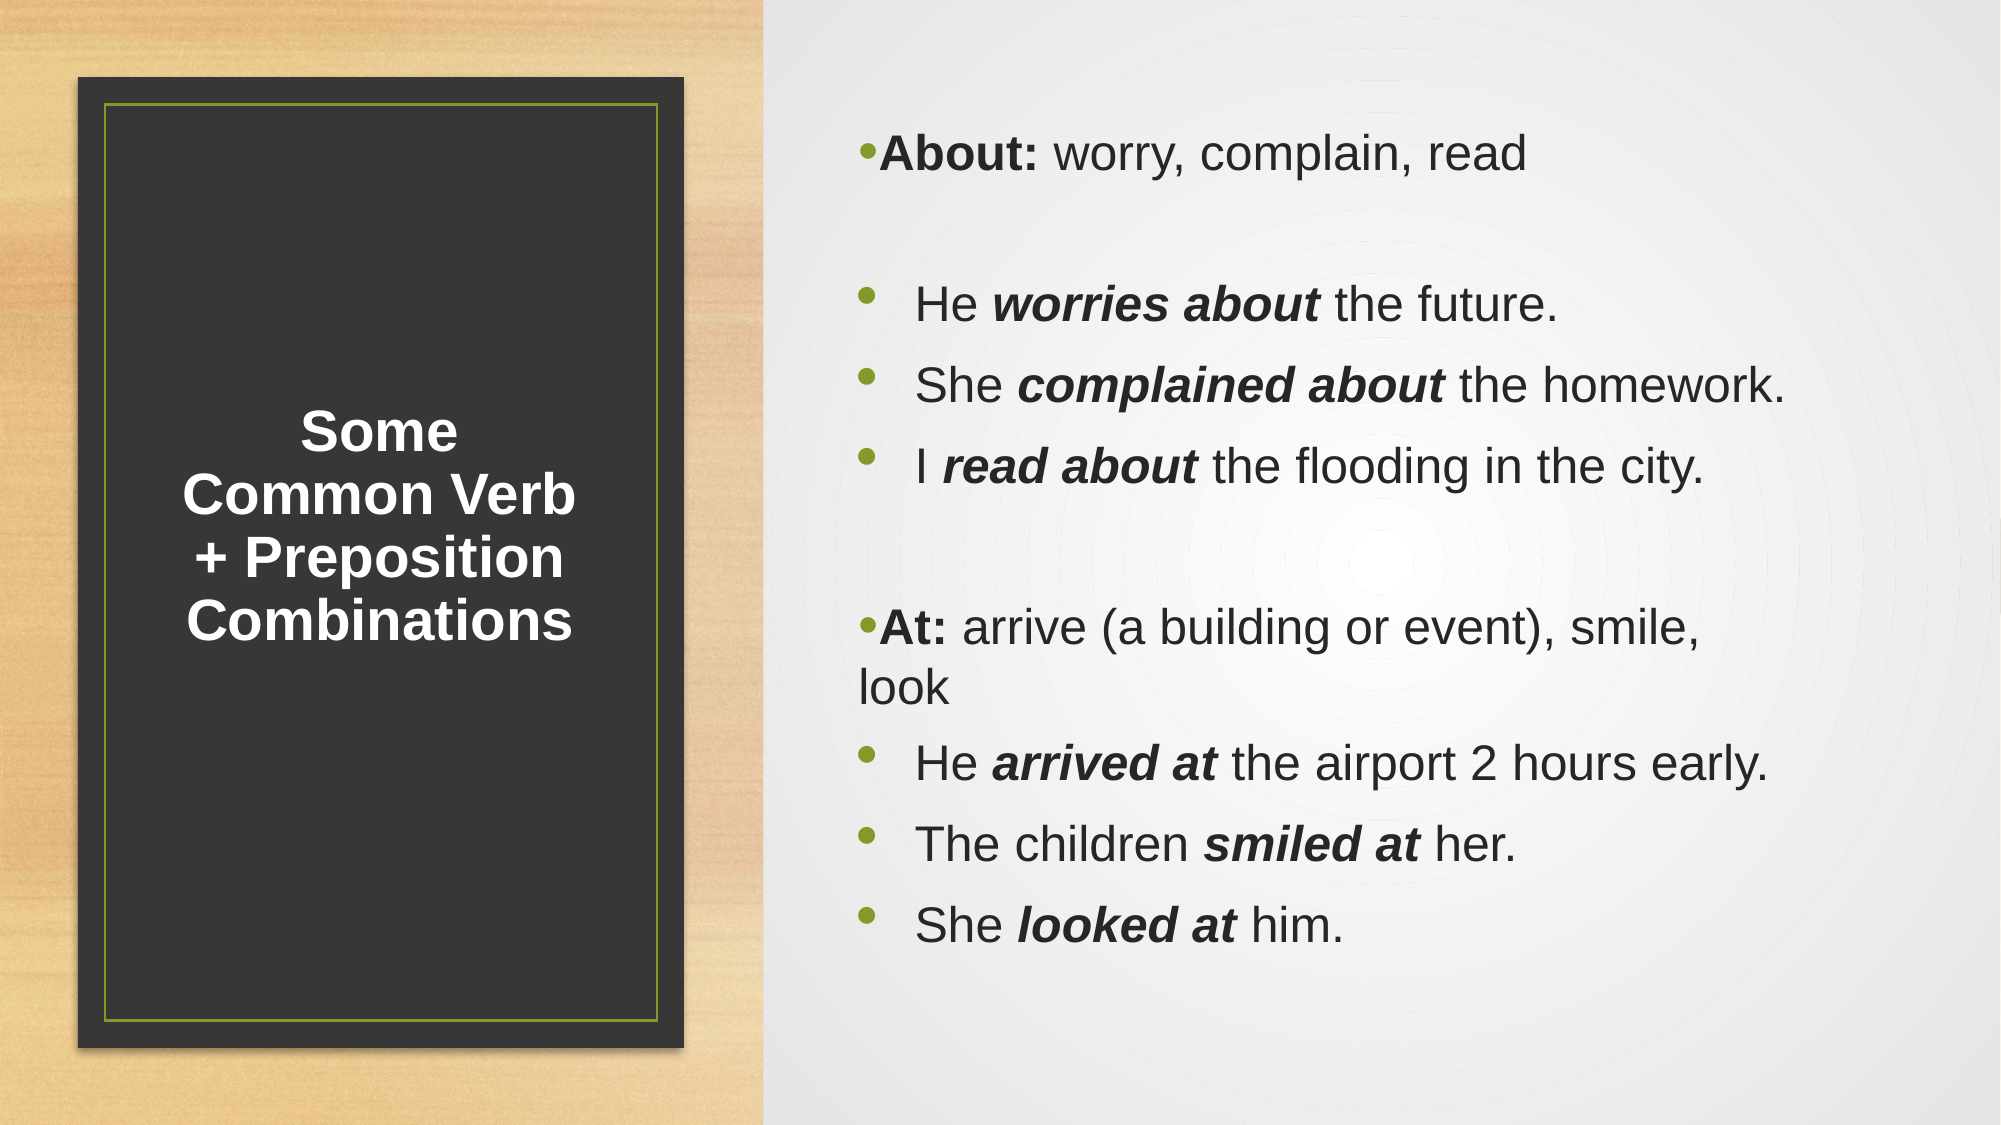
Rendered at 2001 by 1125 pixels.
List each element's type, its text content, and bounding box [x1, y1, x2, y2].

text_box [104, 103, 658, 1021]
list About: worry, complain, read He worries about the future. She complained about the homework. I read about the flooding in the city. At: arrive (a building or event), smile, look He arrived at the airport 2 hours early. The children smiled at her. She looked at him. [843, 36, 1820, 964]
text_box [77, 76, 685, 1049]
text_box [762, 0, 2000, 1125]
text_box [0, 0, 762, 1125]
title Some Common Verb + Preposition Combinations [156, 156, 605, 968]
